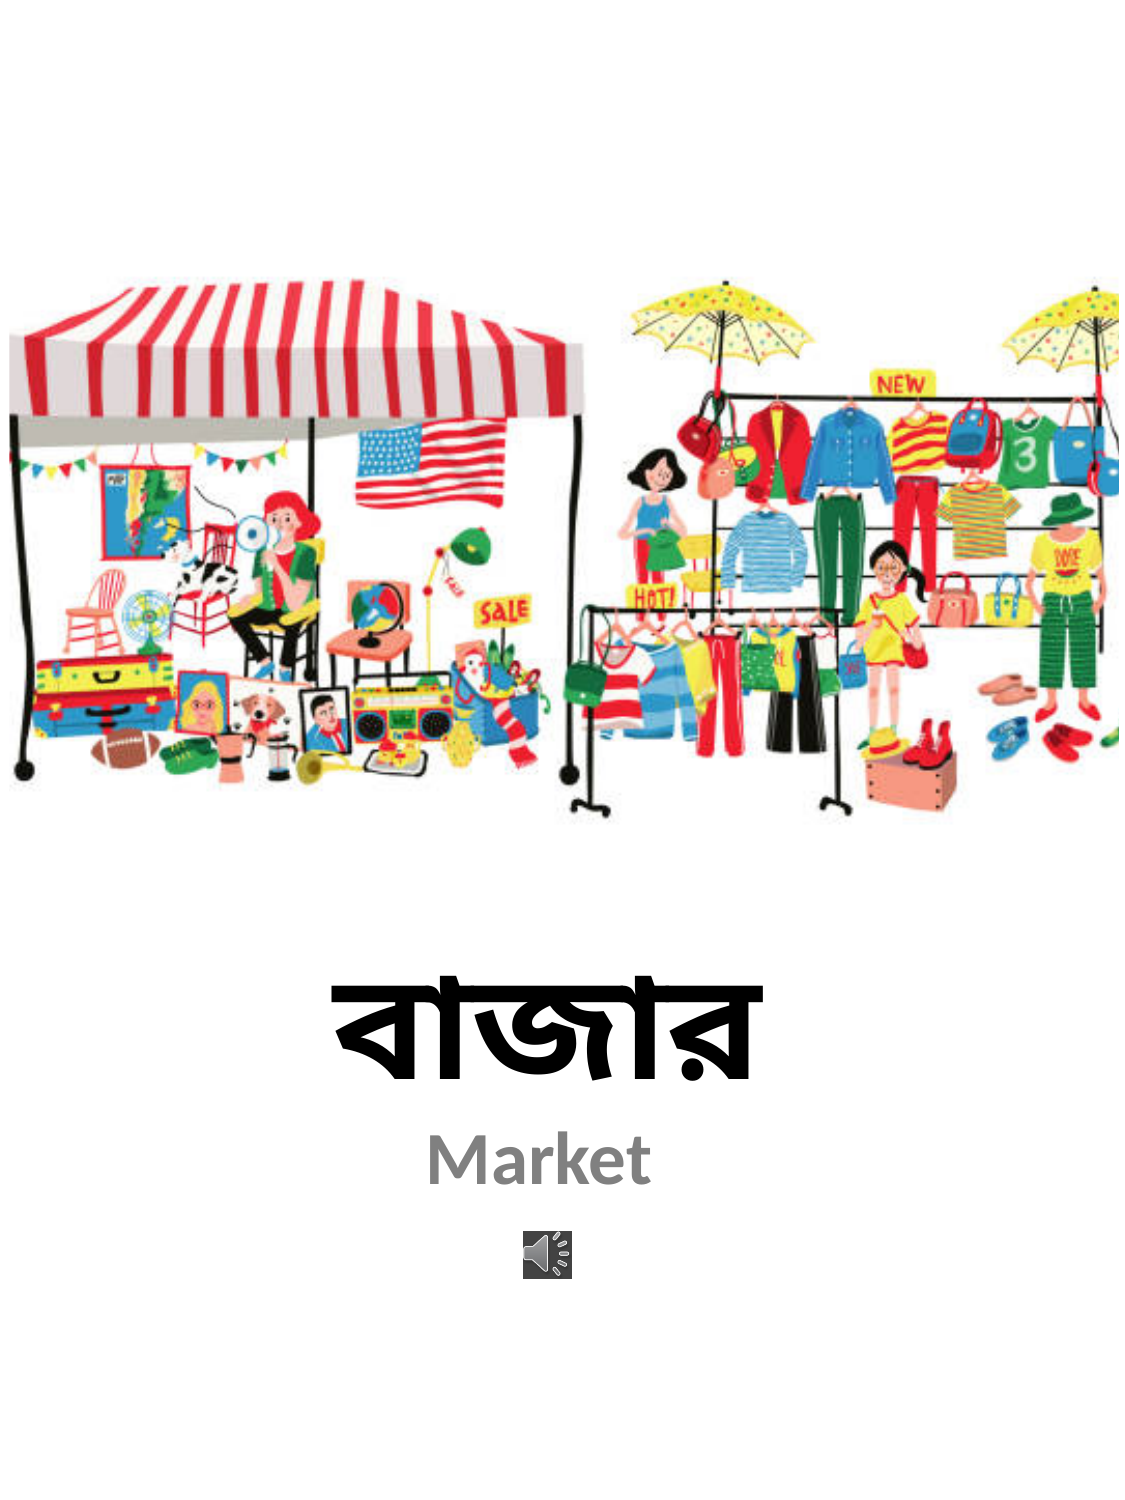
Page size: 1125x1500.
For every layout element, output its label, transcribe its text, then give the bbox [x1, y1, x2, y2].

text_box বাজার Market [318, 921, 777, 1297]
picture [522, 1230, 573, 1281]
picture [9, 178, 1120, 887]
